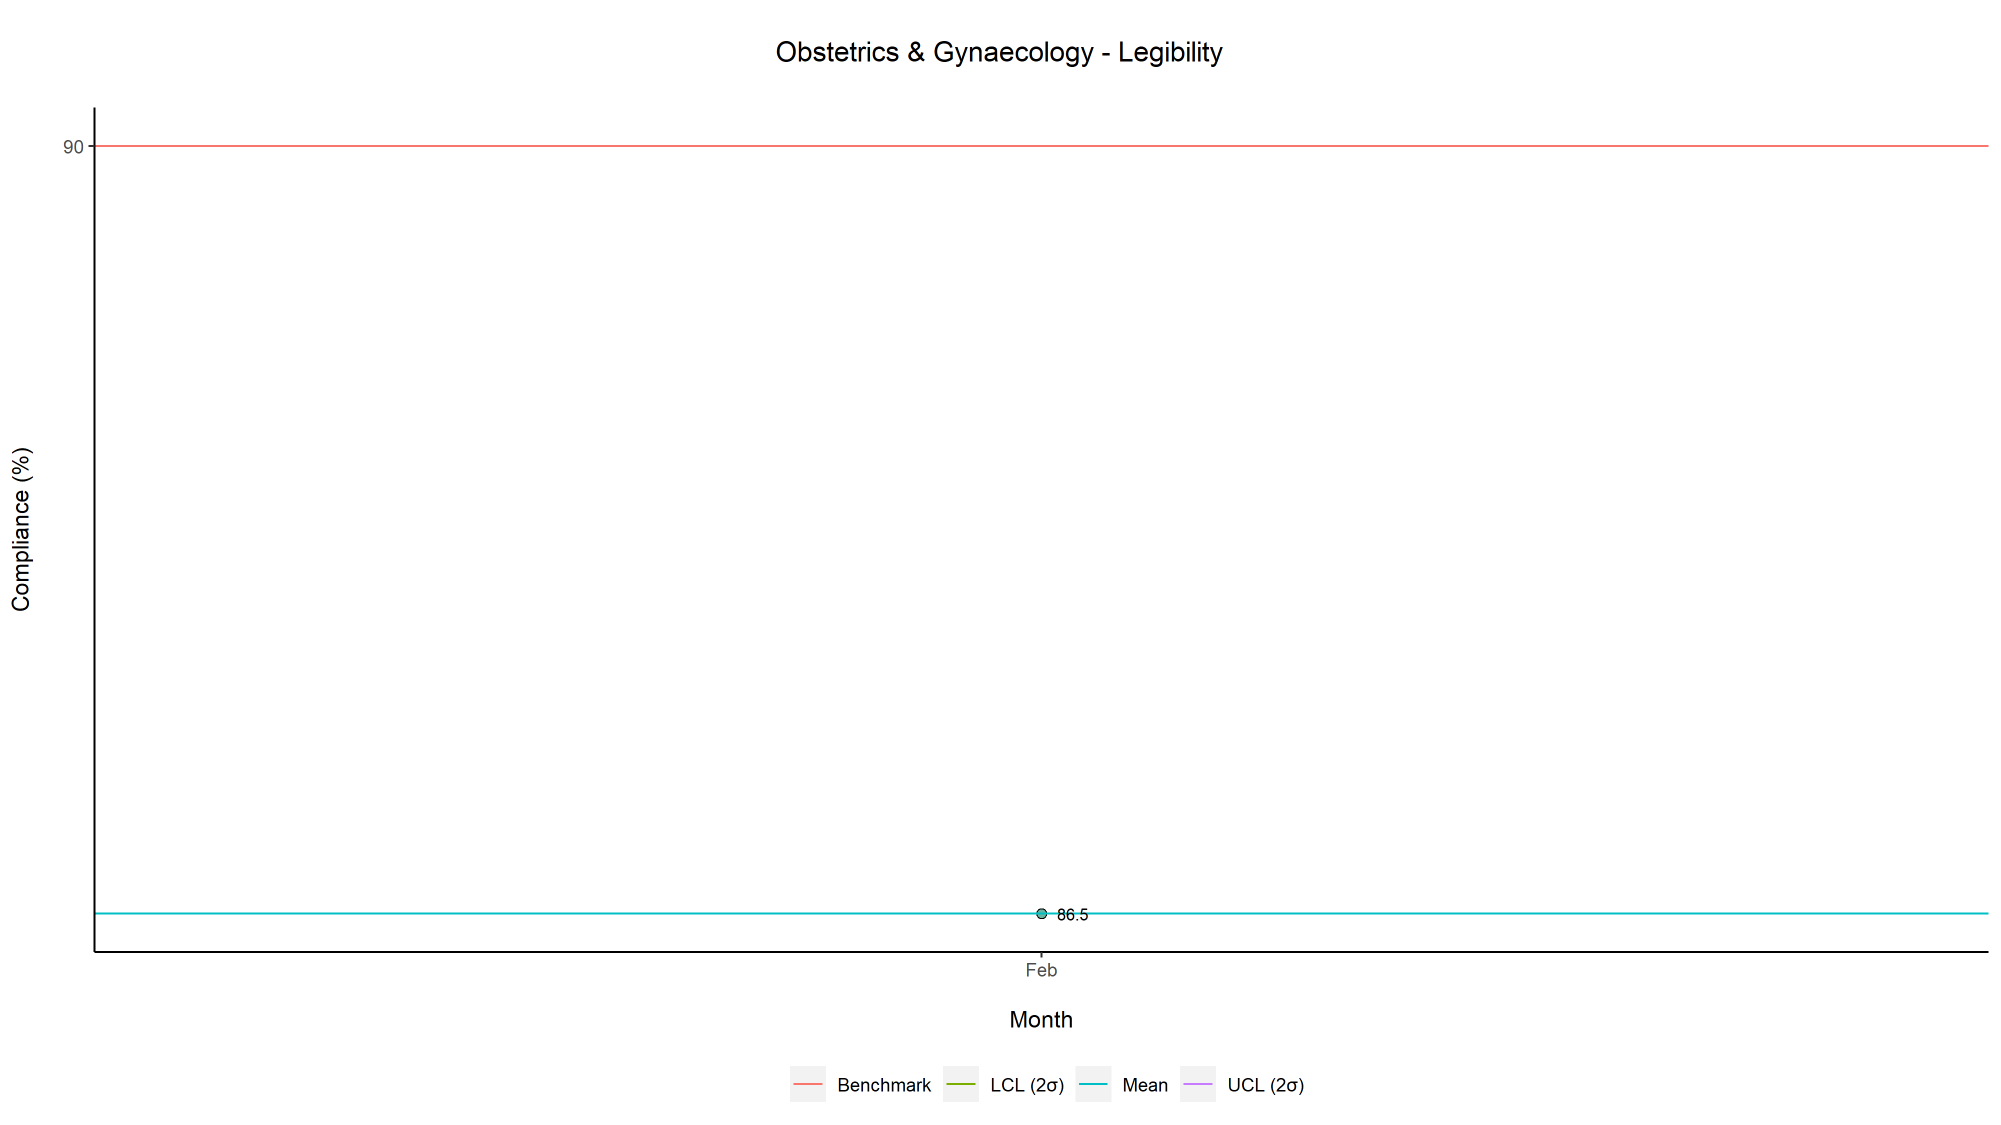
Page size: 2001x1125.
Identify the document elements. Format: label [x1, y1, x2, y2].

list [0, 0, 2000, 1125]
